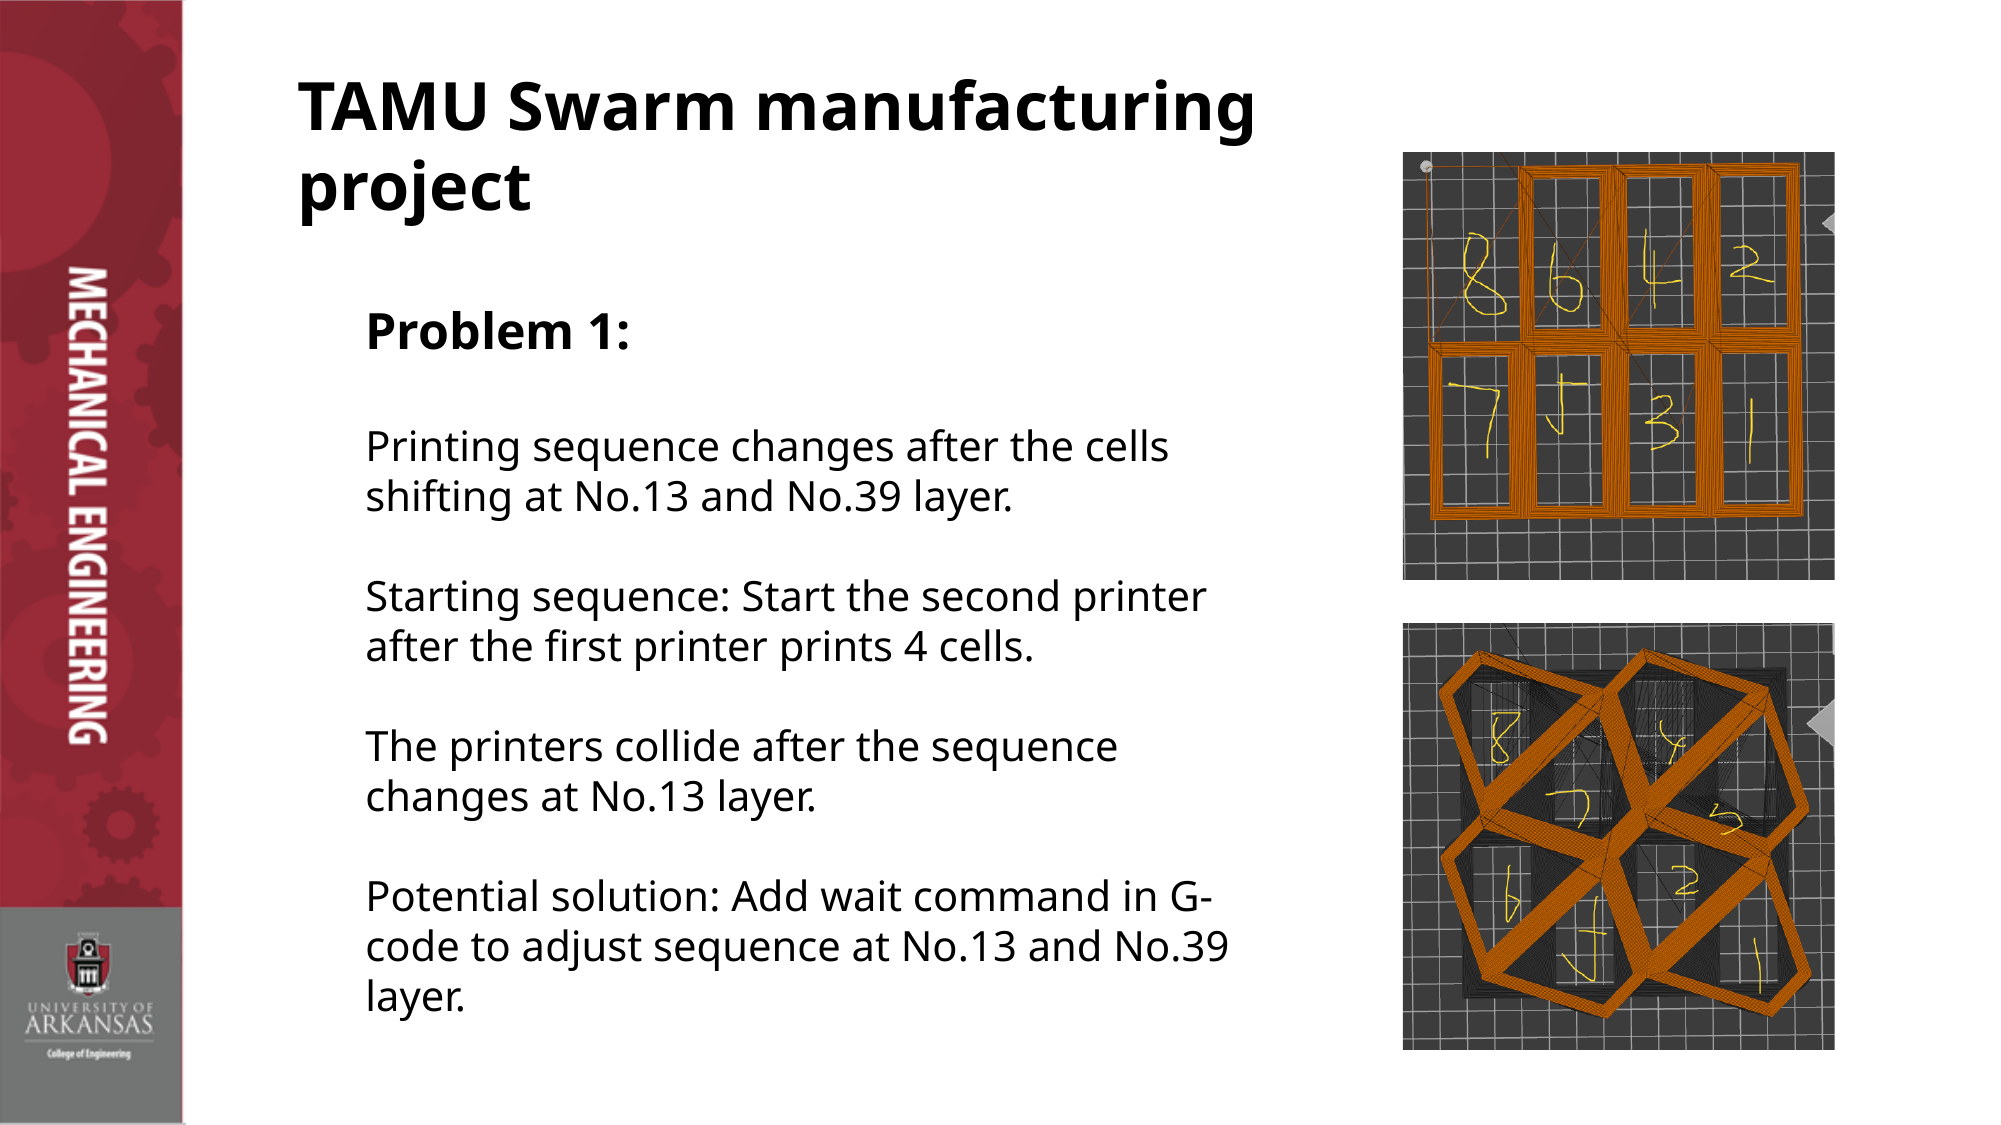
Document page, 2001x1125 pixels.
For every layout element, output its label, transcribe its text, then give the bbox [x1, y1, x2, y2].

picture [1402, 152, 1835, 580]
text_box Problem 1: Printing sequence changes after the cells shifting at No.13 and No.39 layer. Starting sequence: Start the second printer after the first printer prints 4 cells. The printers collide after the sequence changes at No.13 layer. Potential solution: Add wait command in G-code to adjust sequence at No.13 and No.39 layer. [350, 292, 1307, 1028]
picture [1402, 623, 1835, 1050]
text_box TAMU Swarm manufacturing project [282, 56, 1487, 232]
picture [0, 0, 186, 1125]
